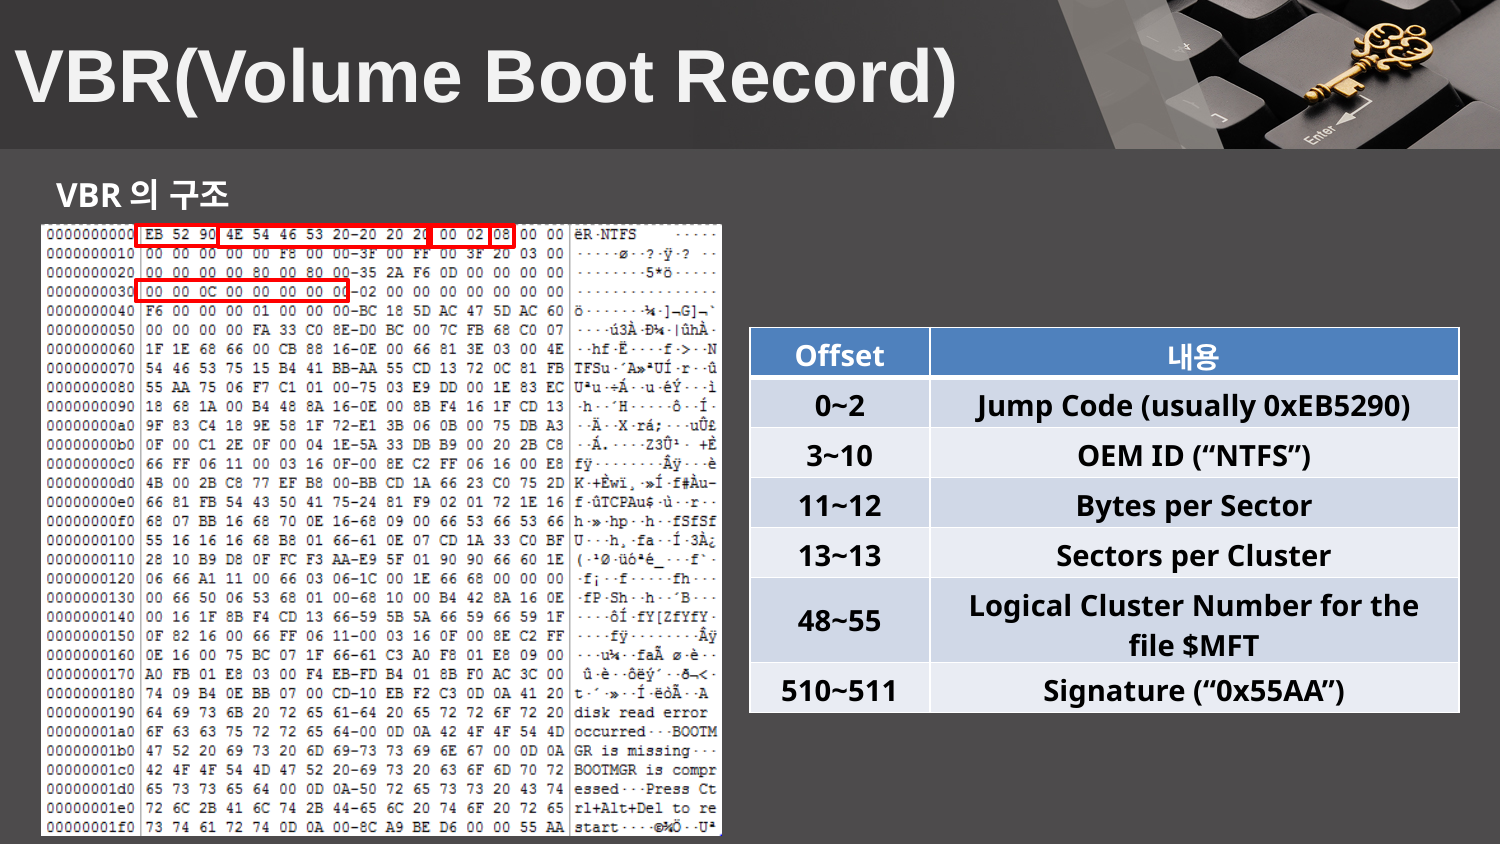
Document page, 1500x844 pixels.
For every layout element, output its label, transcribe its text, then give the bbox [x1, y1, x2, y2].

table_cell OEM ID (“NTFS”) [931, 428, 1458, 477]
text_box VBR의 구조 [41, 167, 1459, 222]
table_cell 3~10 [751, 428, 929, 477]
table_cell 13~13 [751, 528, 929, 577]
table_cell 510~511 [751, 663, 929, 712]
table_header Offset [751, 328, 929, 375]
table_cell 11~12 [751, 478, 929, 527]
table_cell Signature (“0x55AA”) [931, 663, 1458, 712]
picture [0, 146, 1500, 844]
title VBR(Volume Boot Record) [0, 0, 1500, 146]
table_cell Sectors per Cluster [931, 528, 1458, 577]
table_cell Bytes per Sector [931, 478, 1458, 527]
table_cell 48~55 [751, 578, 929, 662]
table_cell 0~2 [751, 380, 929, 427]
table_cell Jump Code (usually 0xEB5290) [931, 380, 1458, 427]
table_header 내용 [931, 328, 1458, 375]
table_cell Logical Cluster Number for the file $MFT [931, 578, 1458, 662]
